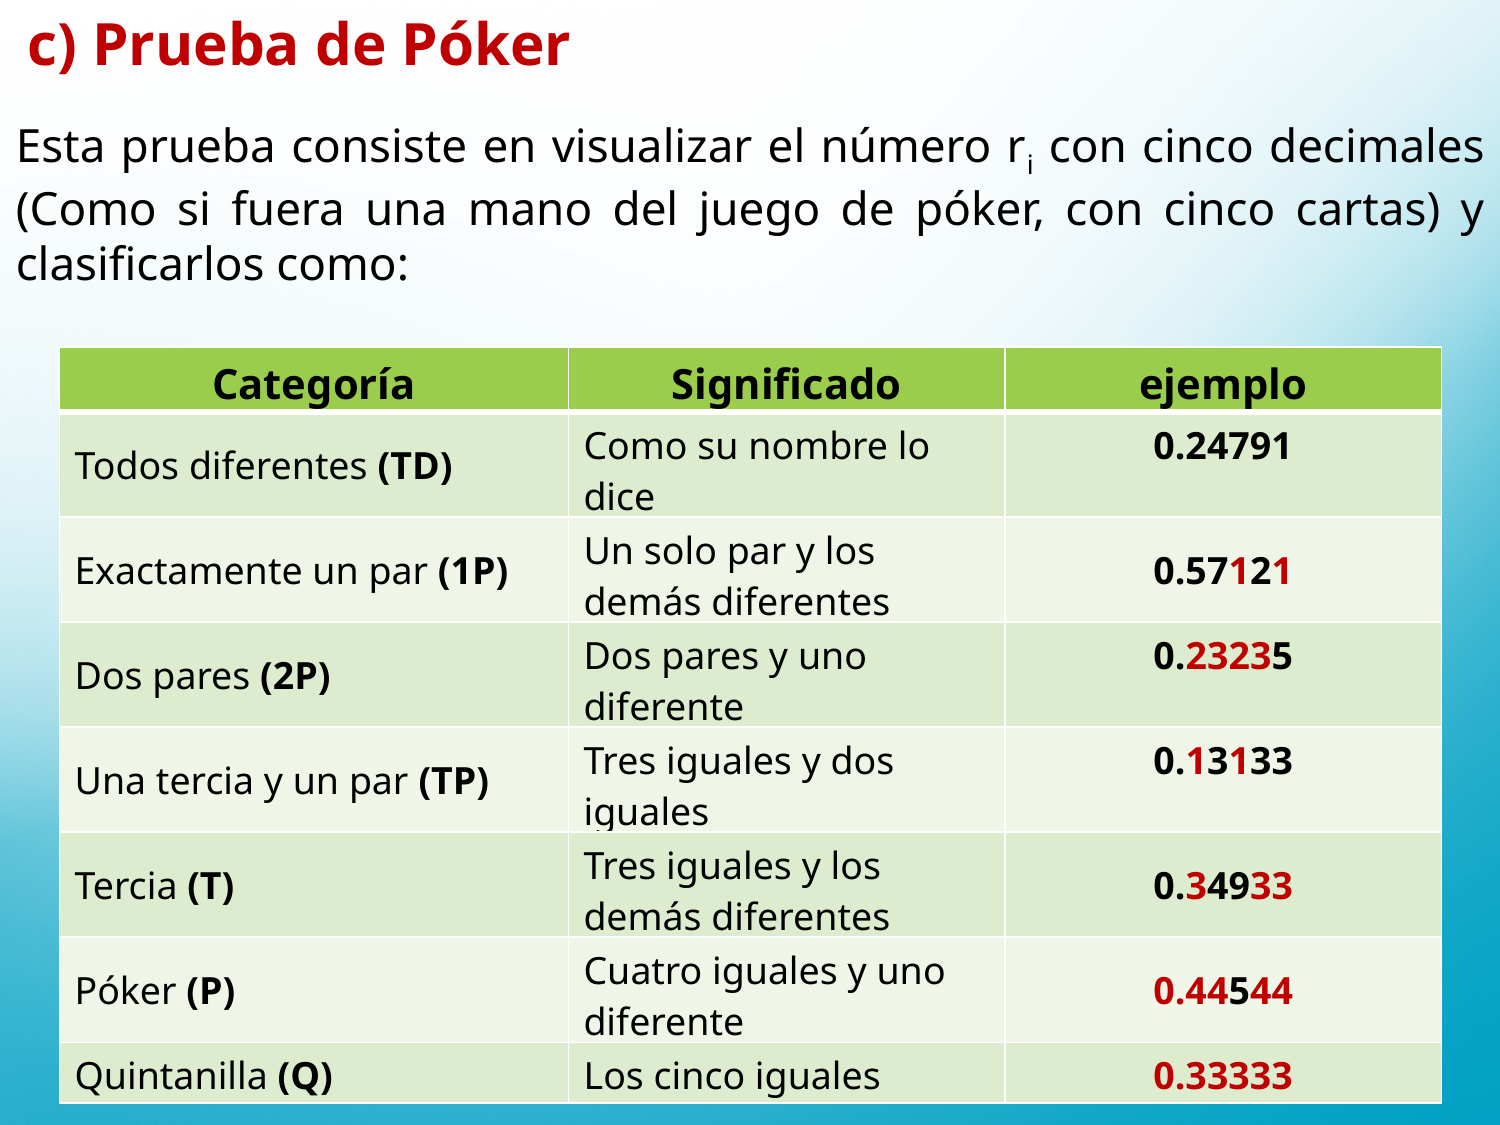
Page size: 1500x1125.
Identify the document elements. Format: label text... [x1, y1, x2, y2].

table_header Categoría [60, 348, 568, 409]
table_cell Dos pares (2P) [60, 623, 568, 726]
table_cell Póker (P) [60, 938, 568, 1042]
table_cell Una tercia y un par (TP) [60, 728, 568, 831]
table_cell 0.23235 [1006, 623, 1441, 726]
table_cell Los cinco iguales [569, 1043, 1004, 1102]
table_cell Tercia (T) [60, 833, 568, 936]
table_cell Como su nombre lo dice [569, 415, 1004, 516]
table_header ejemplo [1006, 348, 1441, 409]
table_cell Exactamente un par (1P) [60, 518, 568, 621]
table_cell Quintanilla (Q) [60, 1043, 568, 1102]
table_cell 0.34933 [1006, 833, 1441, 936]
table_cell Tres iguales y los demás diferentes [569, 833, 1004, 936]
text_box Esta prueba consiste en visualizar el número ri con cinco decimales (Como si fuera una mano del juego de póker, con cinco cartas) y clasificarlos como: [1, 109, 1500, 352]
table_cell Cuatro iguales y uno diferente [569, 938, 1004, 1042]
table_cell Todos diferentes (TD) [60, 415, 568, 516]
table_cell 0.13133 [1006, 728, 1441, 831]
table_cell 0.33333 [1006, 1043, 1441, 1102]
table_cell Dos pares y uno diferente [569, 623, 1004, 726]
table_cell Tres iguales y dos iguales [569, 728, 1004, 831]
table_cell 0.44544 [1006, 938, 1441, 1042]
text_box c) Prueba de Póker [12, 0, 587, 85]
table_cell Un solo par y los demás diferentes [569, 518, 1004, 621]
table_cell 0.24791 [1006, 415, 1441, 516]
table_header Significado [569, 348, 1004, 409]
table_cell 0.57121 [1006, 518, 1441, 621]
